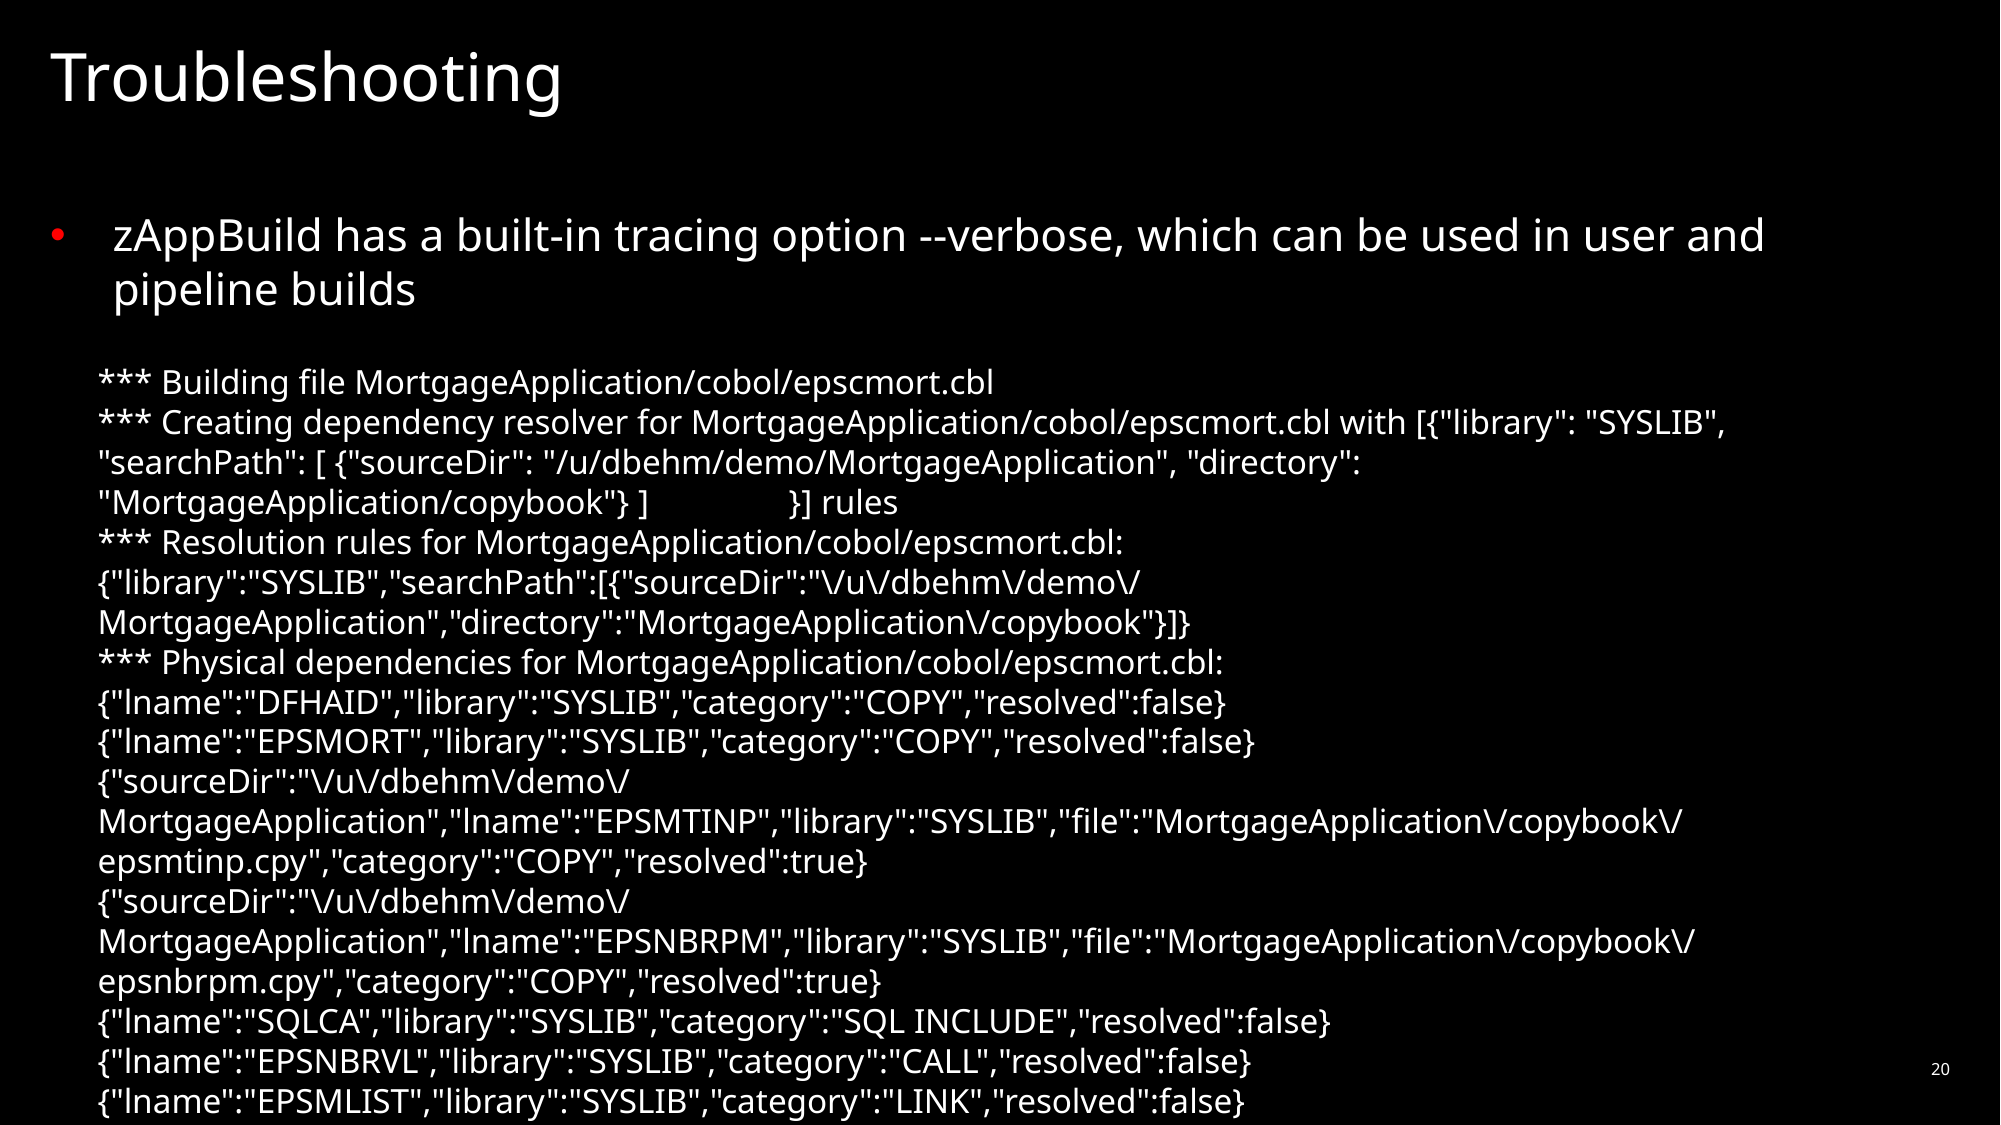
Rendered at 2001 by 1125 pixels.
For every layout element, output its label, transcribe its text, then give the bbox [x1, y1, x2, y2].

text_box *** Building file MortgageApplication/cobol/epscmort.cbl *** Creating dependency resolver for MortgageApplication/cobol/epscmort.cbl with [{"library": "SYSLIB", "searchPath": [ {"sourceDir": "/u/dbehm/demo/MortgageApplication", "directory": "MortgageApplication/copybook"} ] }] rules *** Resolution rules for MortgageApplication/cobol/epscmort.cbl: {"library":"SYSLIB","searchPath":[{"sourceDir":"\/u\/dbehm\/demo\/MortgageApplication","directory":"MortgageApplication\/copybook"}]} *** Physical dependencies for MortgageApplication/cobol/epscmort.cbl: {"lname":"DFHAID","library":"SYSLIB","category":"COPY","resolved":false} {"lname":"EPSMORT","library":"SYSLIB","category":"COPY","resolved":false} {"sourceDir":"\/u\/dbehm\/demo\/MortgageApplication","lname":"EPSMTINP","library":"SYSLIB","file":"MortgageApplication\/copybook\/epsmtinp.cpy","category":"COPY","resolved":true} {"sourceDir":"\/u\/dbehm\/demo\/MortgageApplication","lname":"EPSNBRPM","library":"SYSLIB","file":"MortgageApplication\/copybook\/epsnbrpm.cpy","category":"COPY","resolved":true} {"lname":"SQLCA","library":"SYSLIB","category":"SQL INCLUDE","resolved":false} {"lname":"EPSNBRVL","library":"SYSLIB","category":"CALL","resolved":false} {"lname":"EPSMLIST","library":"SYSLIB","category":"LINK","resolved":false} Cobol compiler parms for MortgageApplication/cobol/epscmort.cbl = LIB,CICS,SQL [82, 354, 1893, 1125]
title Troubleshooting [50, 43, 1950, 128]
list zAppBuild has a built-in tracing option --verbose, which can be used in user and pipeline builds [50, 207, 1917, 957]
slide_number 20 [1893, 1055, 1950, 1086]
